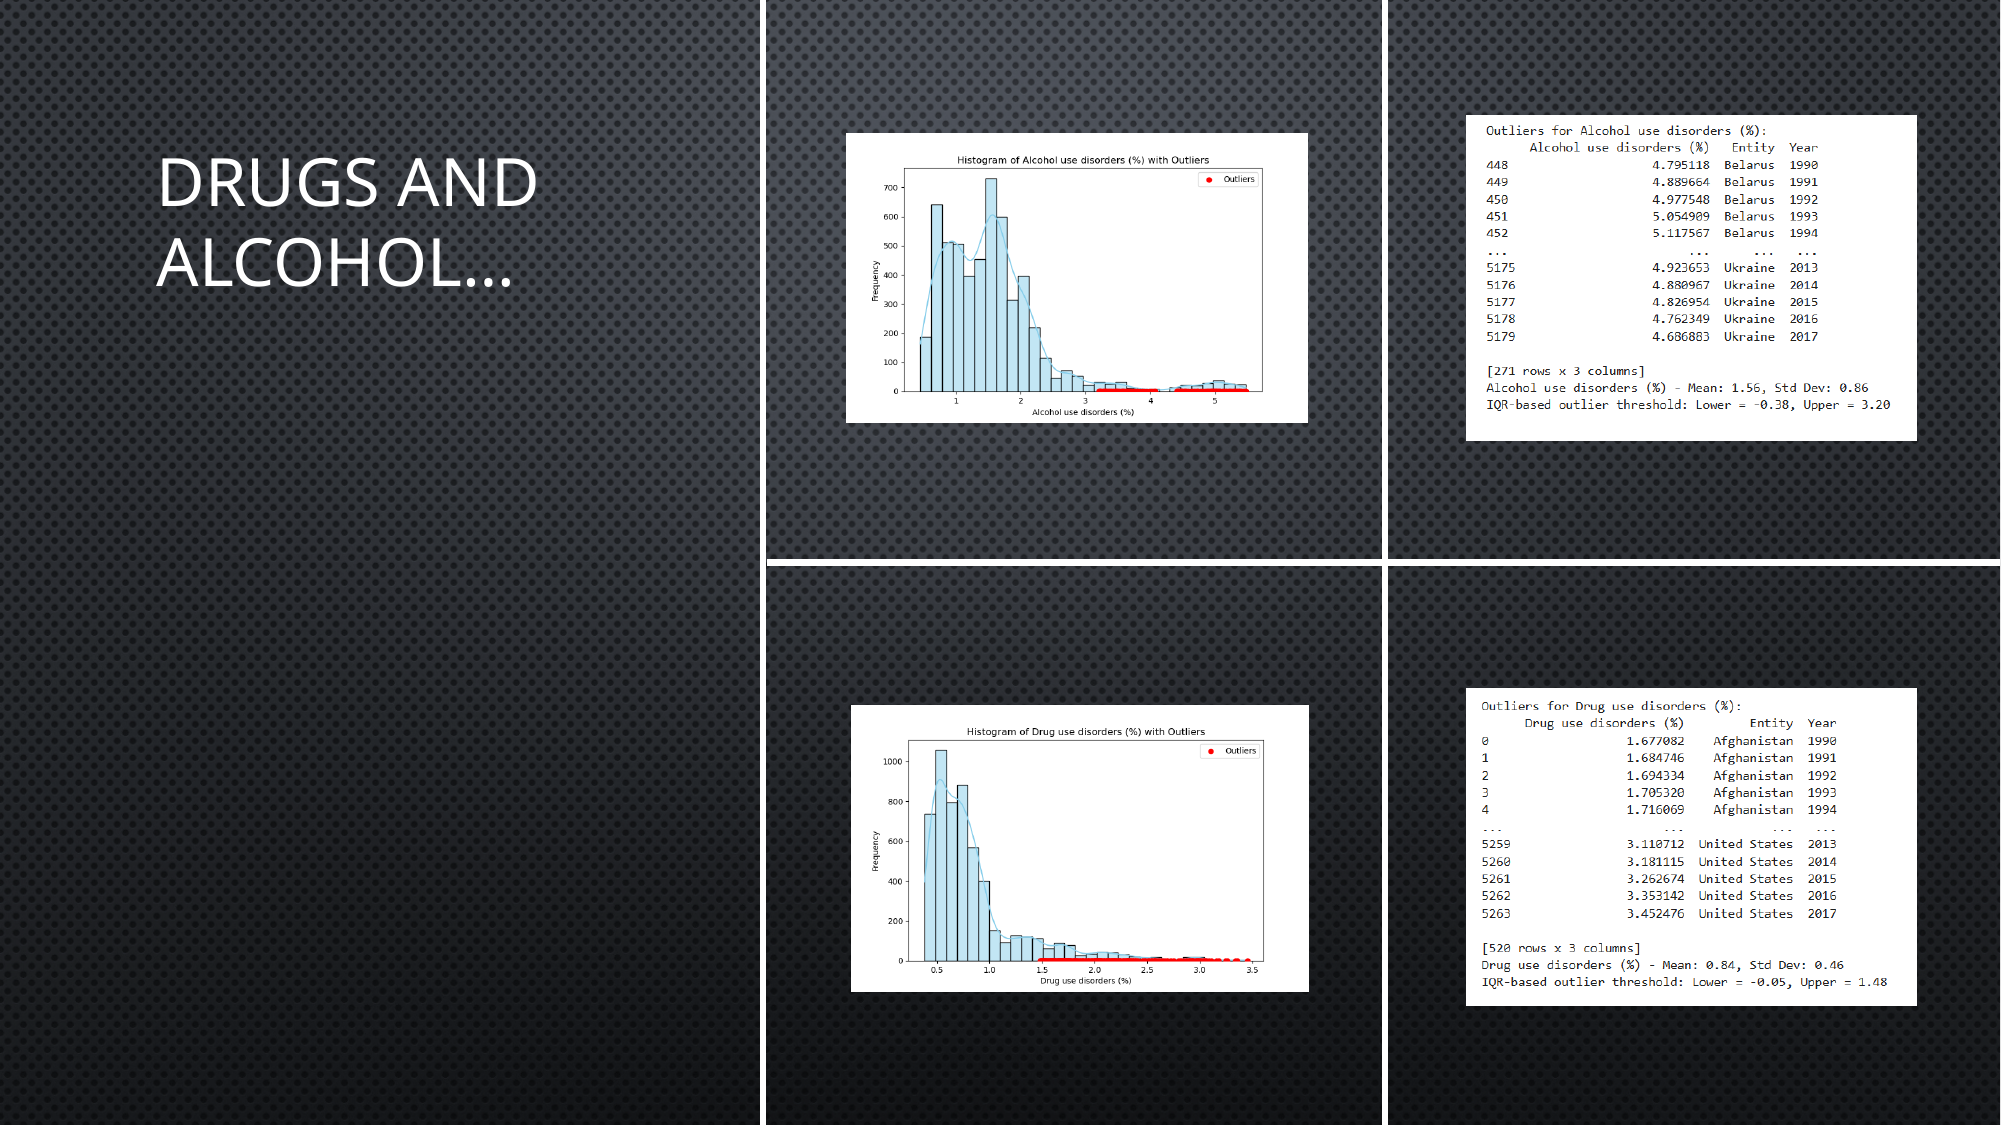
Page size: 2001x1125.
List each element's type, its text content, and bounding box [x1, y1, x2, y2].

text_box [766, 0, 1382, 1125]
text_box [0, 0, 760, 1125]
picture [845, 133, 1308, 423]
title Drugs and Alcohol… [141, 99, 681, 340]
picture [851, 705, 1310, 992]
picture [1466, 114, 1918, 441]
text_box [1388, 0, 2000, 559]
text_box [1388, 566, 2000, 1125]
picture [1466, 688, 1918, 1006]
